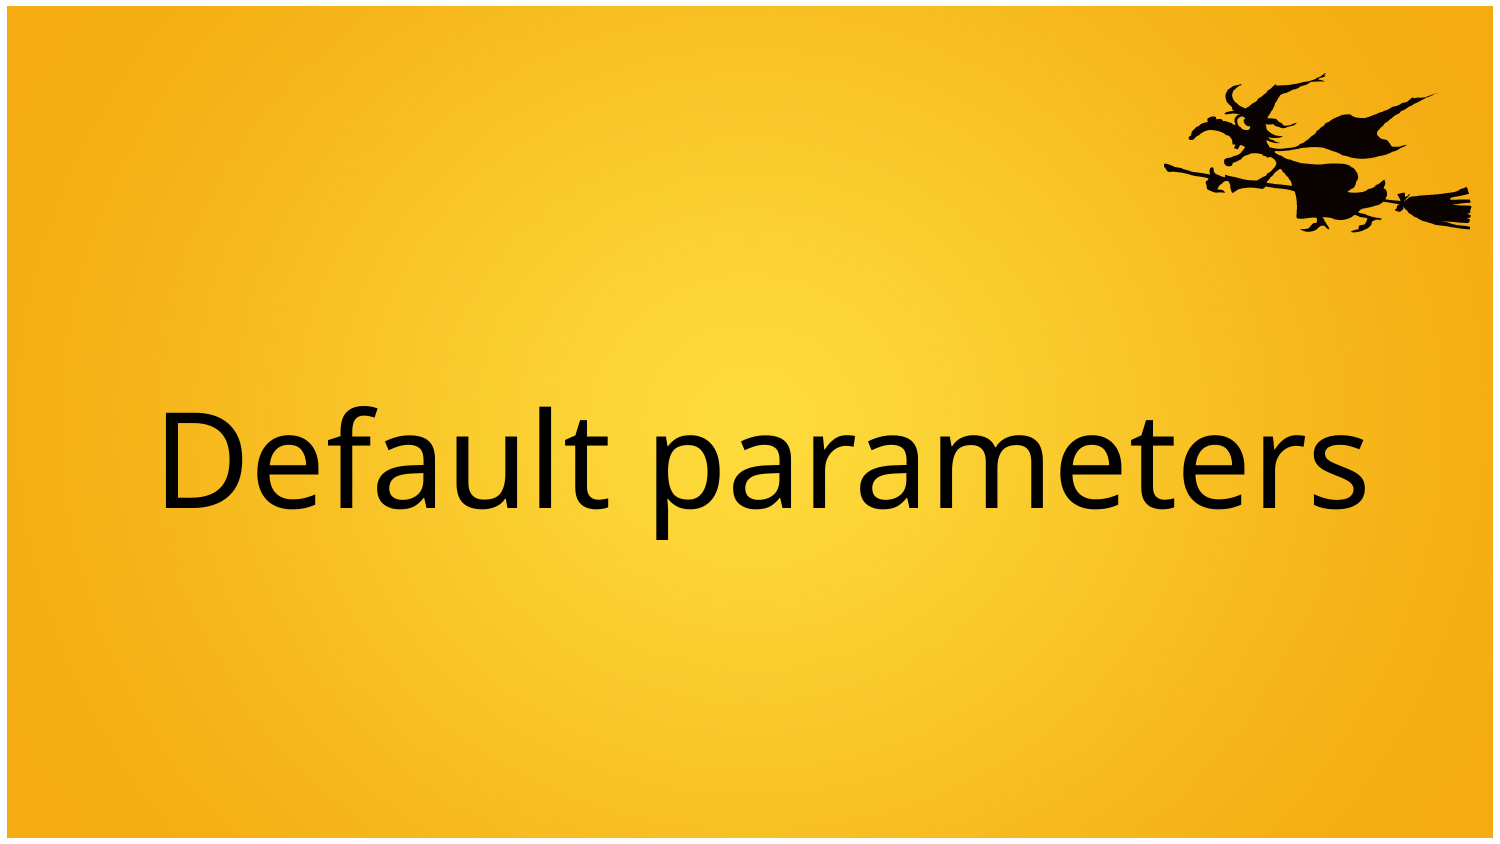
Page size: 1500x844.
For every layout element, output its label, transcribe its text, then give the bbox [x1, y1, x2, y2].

picture [0, 0, 1500, 844]
title Default parameters [87, 384, 1438, 526]
